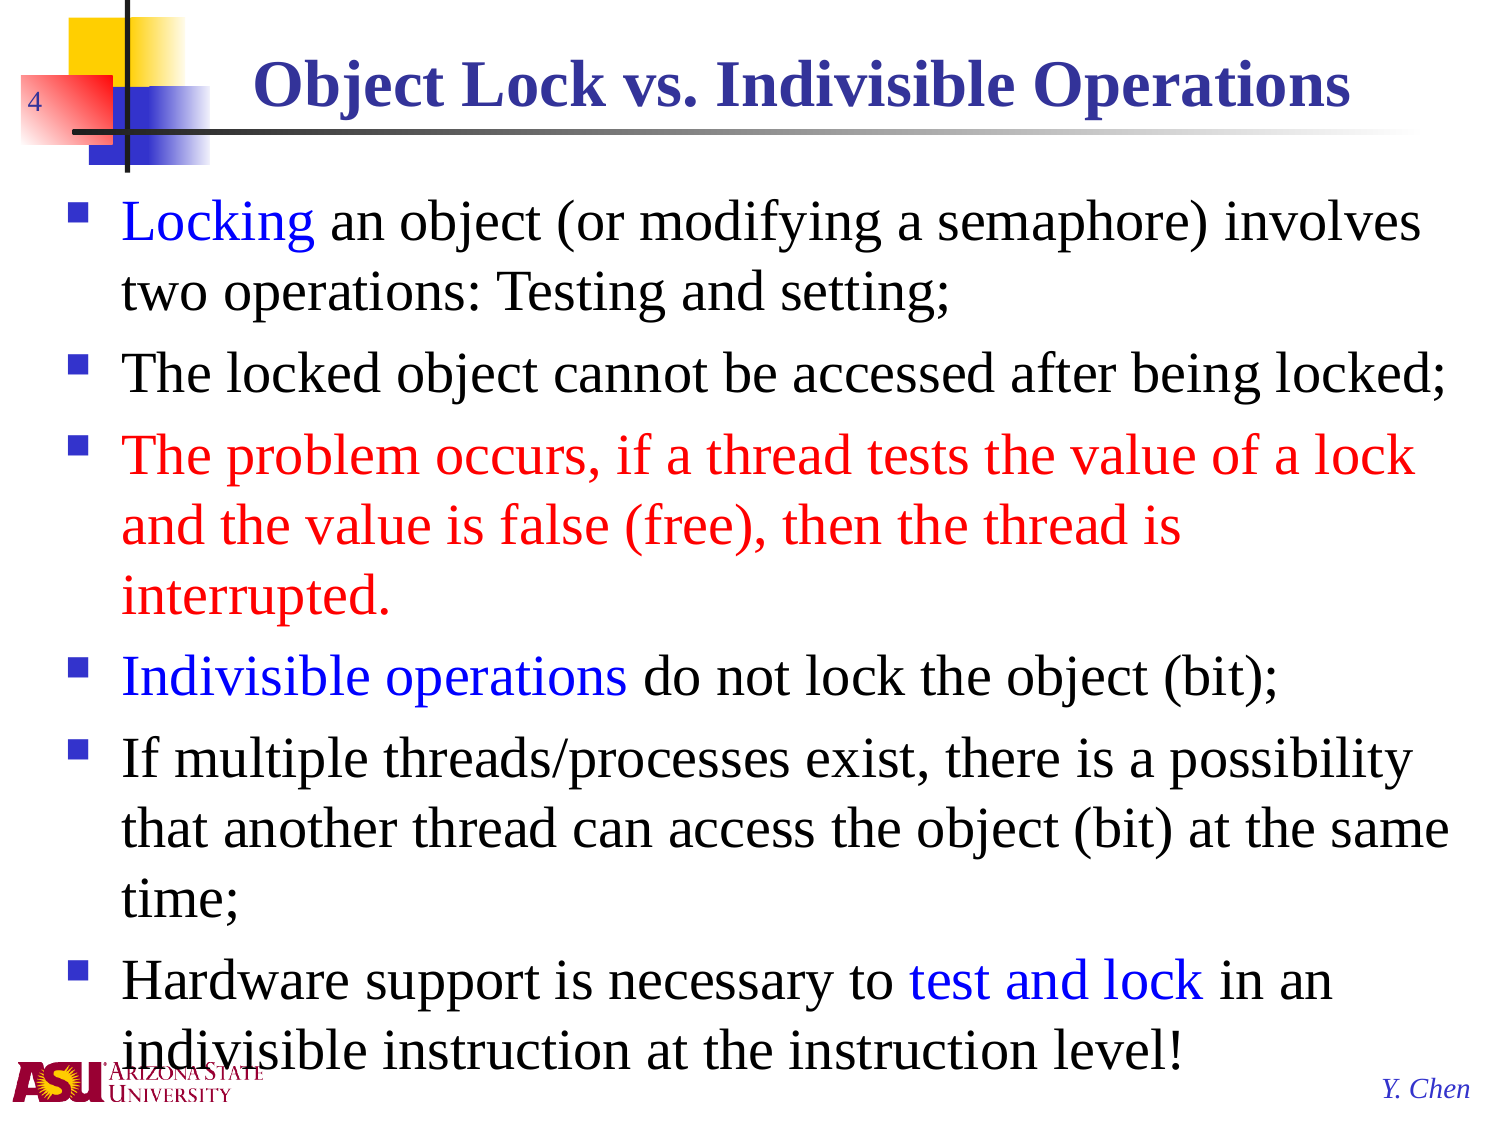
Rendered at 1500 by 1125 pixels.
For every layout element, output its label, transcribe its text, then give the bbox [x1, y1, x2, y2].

slide_number 4 [12, 49, 326, 126]
title Object Lock vs. Indivisible Operations [237, 24, 1488, 128]
list Locking an object (or modifying a semaphore) involves two operations: Testing and setting; The locked object cannot be accessed after being locked; The problem occurs, if a thread tests the value of a lock and the value is false (free), then the thread is interrupted. Indivisible operations do not lock the object (bit); If multiple threads/processes exist, there is a possibility that another thread can access the object (bit) at the same time; Hardware support is necessary to test and lock in an indivisible instruction at the instruction level! [49, 174, 1470, 1125]
picture [12, 1062, 49, 1102]
